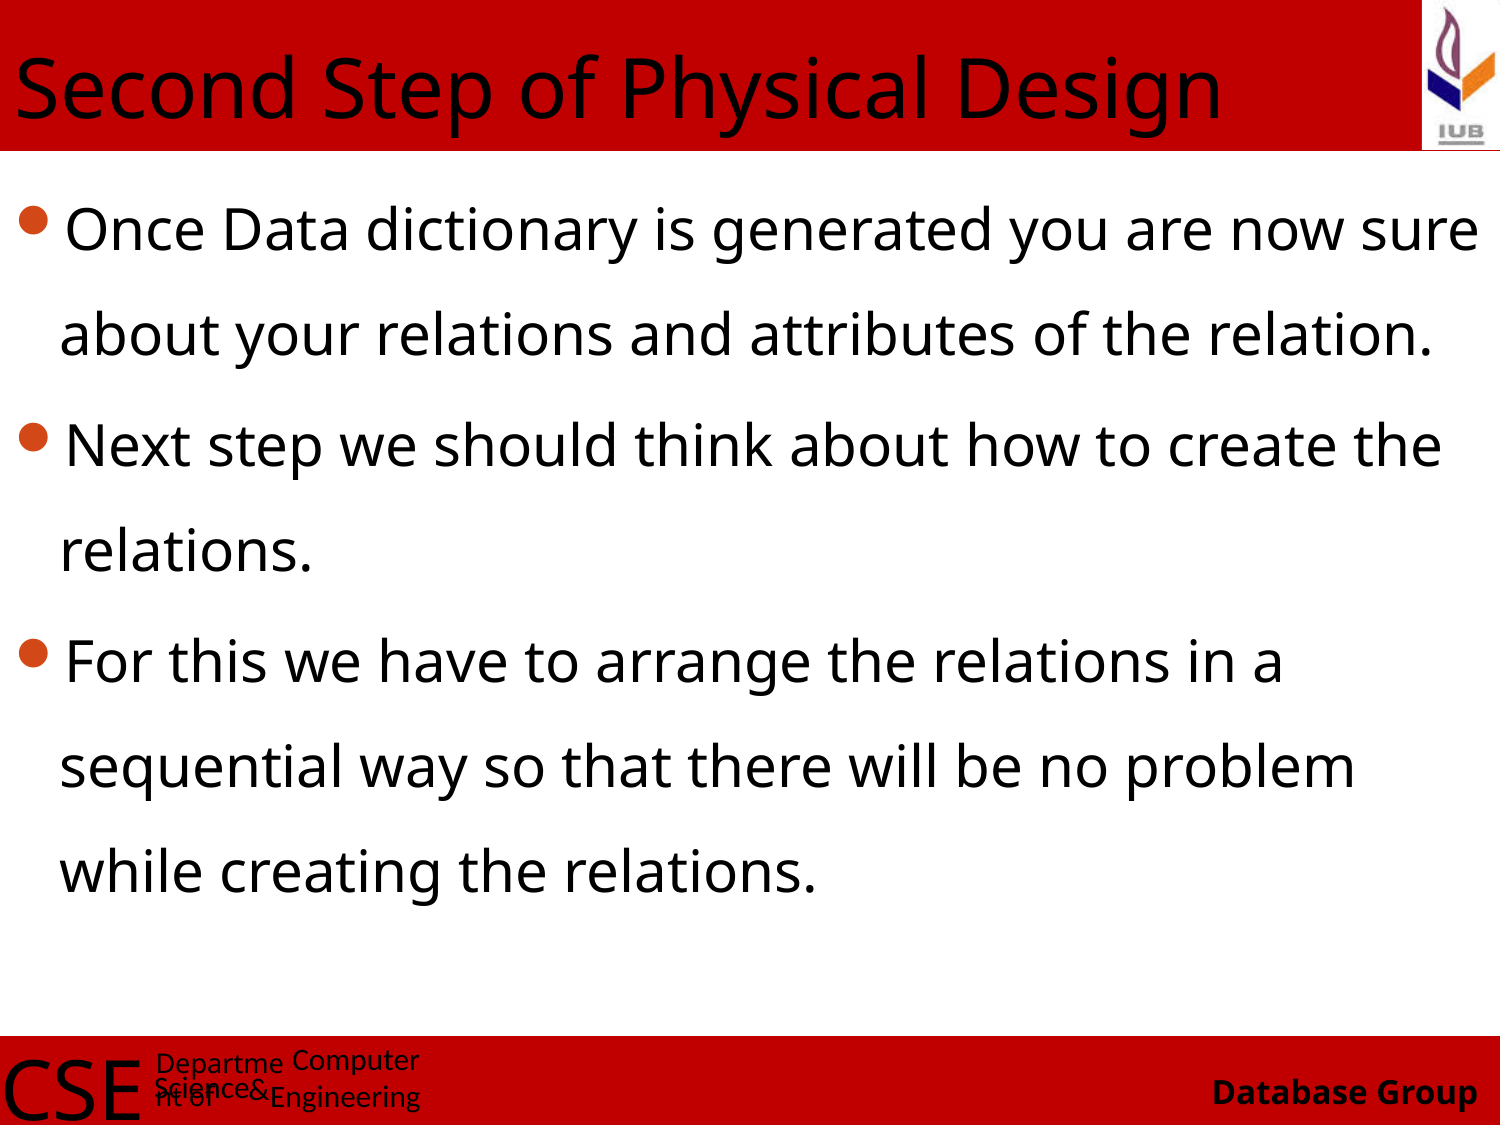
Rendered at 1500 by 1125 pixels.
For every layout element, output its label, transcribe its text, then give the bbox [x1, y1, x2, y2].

title Second Step of Physical Design [0, 0, 1500, 149]
list Once Data dictionary is generated you are now sure about your relations and attributes of the relation. Next step we should think about how to create the relations. For this we have to arrange the relations in a sequential way so that there will be no problem while creating the relations. [0, 149, 1500, 1038]
